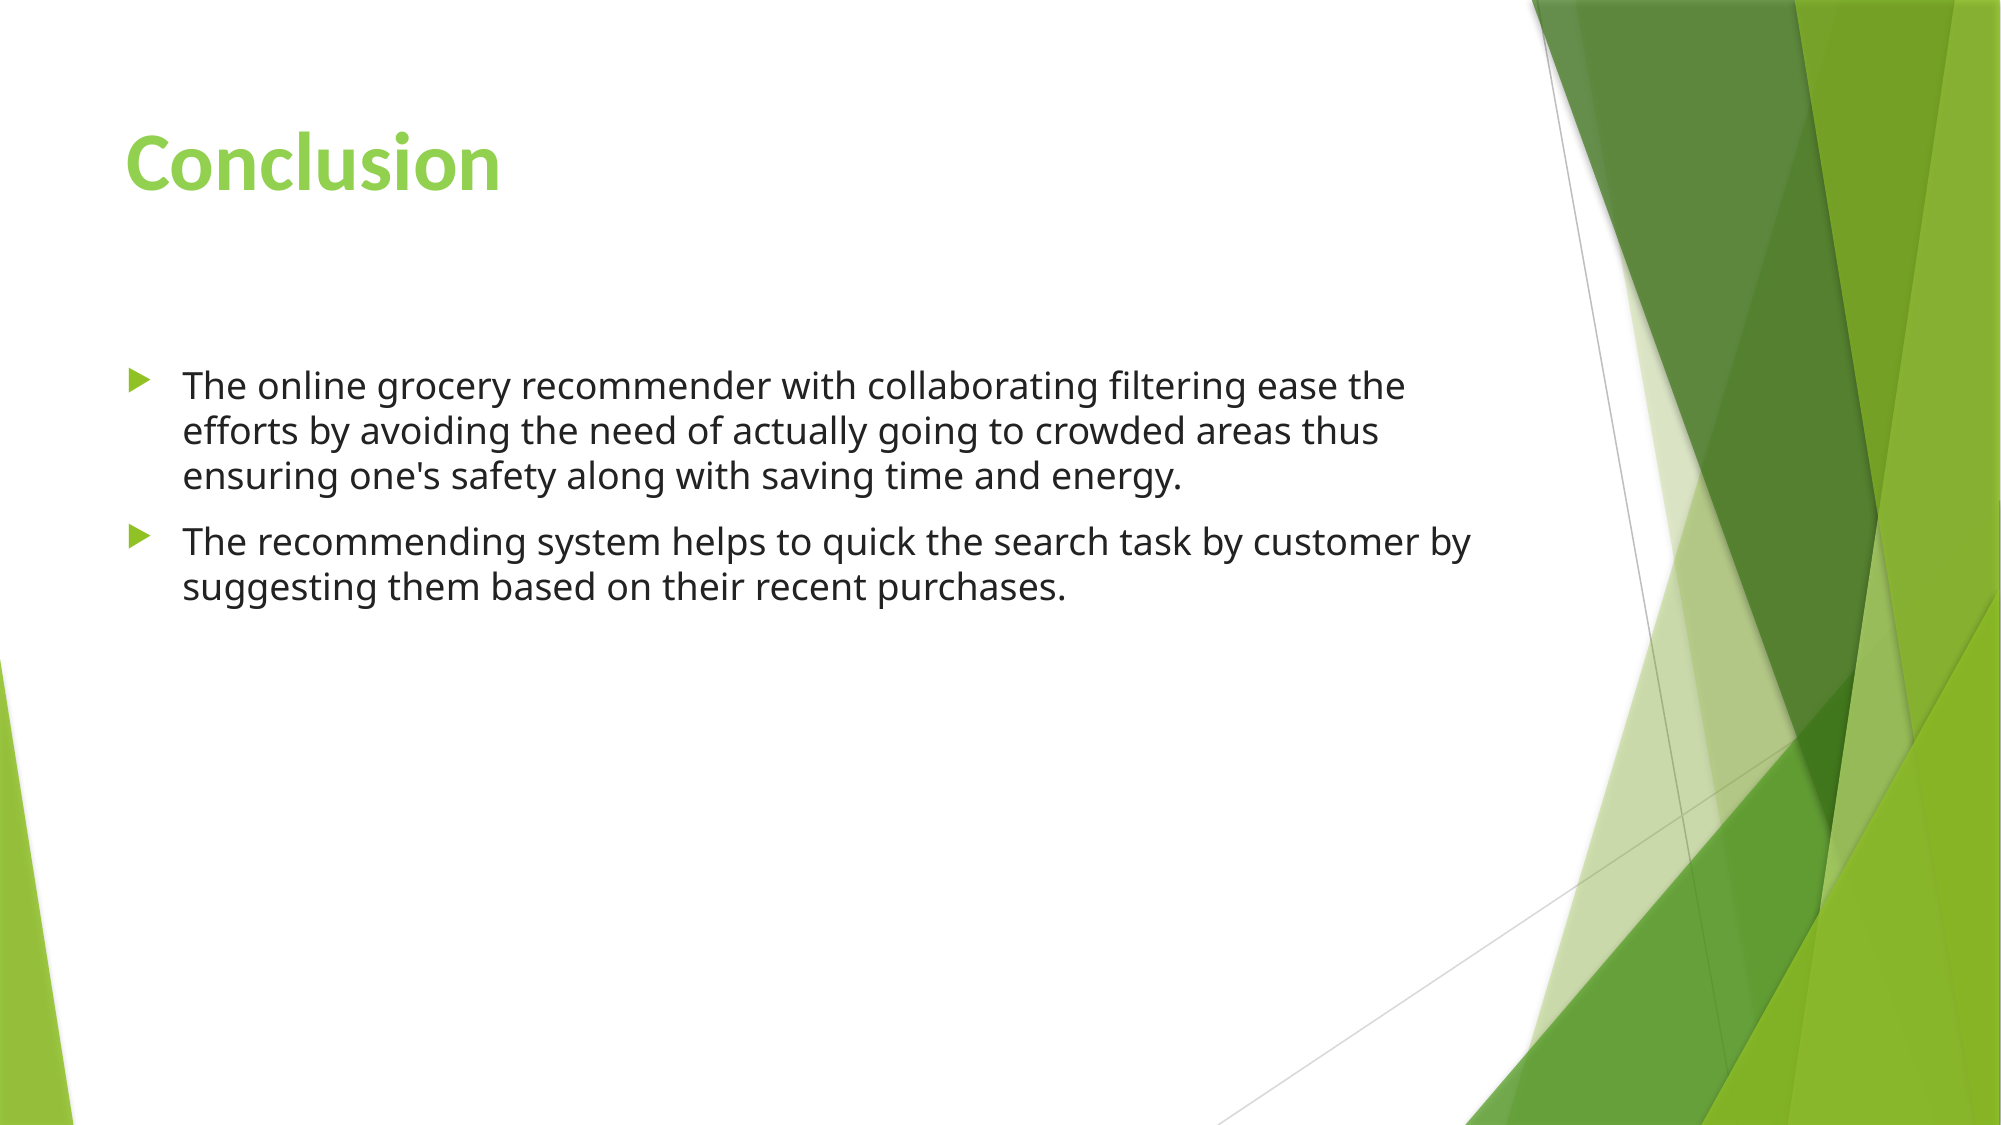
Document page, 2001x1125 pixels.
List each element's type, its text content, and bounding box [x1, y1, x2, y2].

title Conclusion [111, 99, 1522, 317]
list The online grocery recommender with collaborating filtering ease the efforts by avoiding the need of actually going to crowded areas thus ensuring one's safety along with saving time and energy. The recommending system helps to quick the search task by customer by suggesting them based on their recent purchases. [111, 354, 1522, 992]
